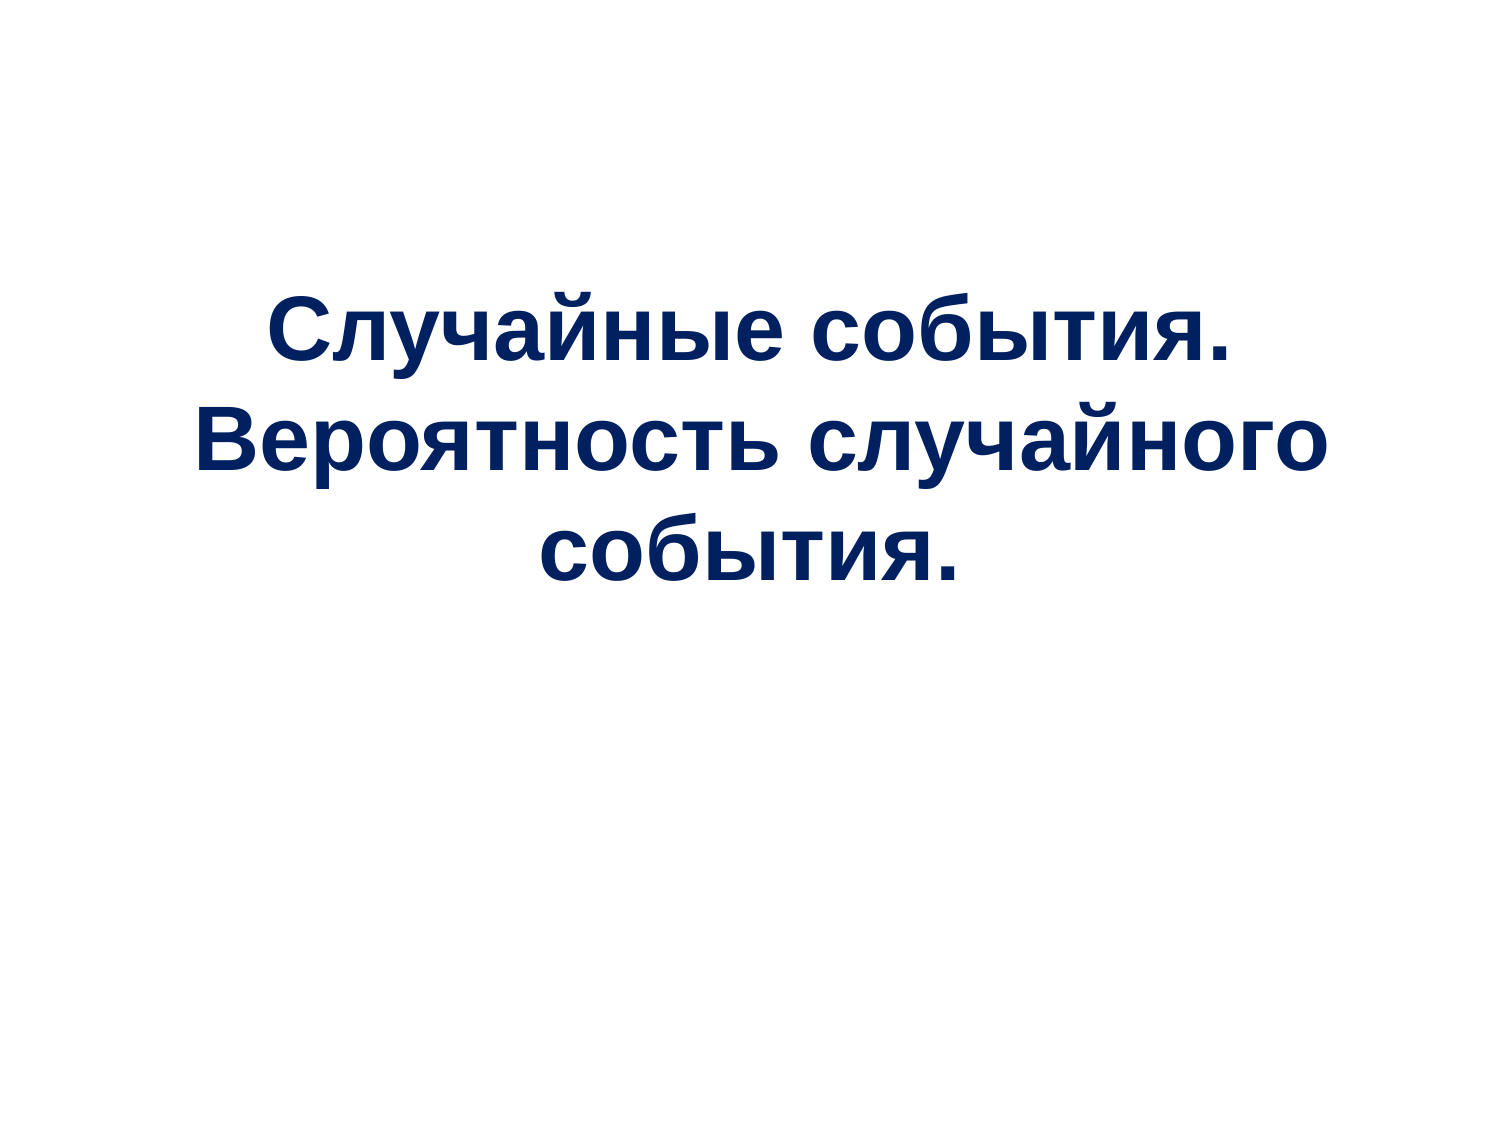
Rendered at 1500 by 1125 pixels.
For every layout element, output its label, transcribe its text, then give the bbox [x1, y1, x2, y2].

title Случайные события. Вероятность случайного события. [0, 246, 1500, 622]
